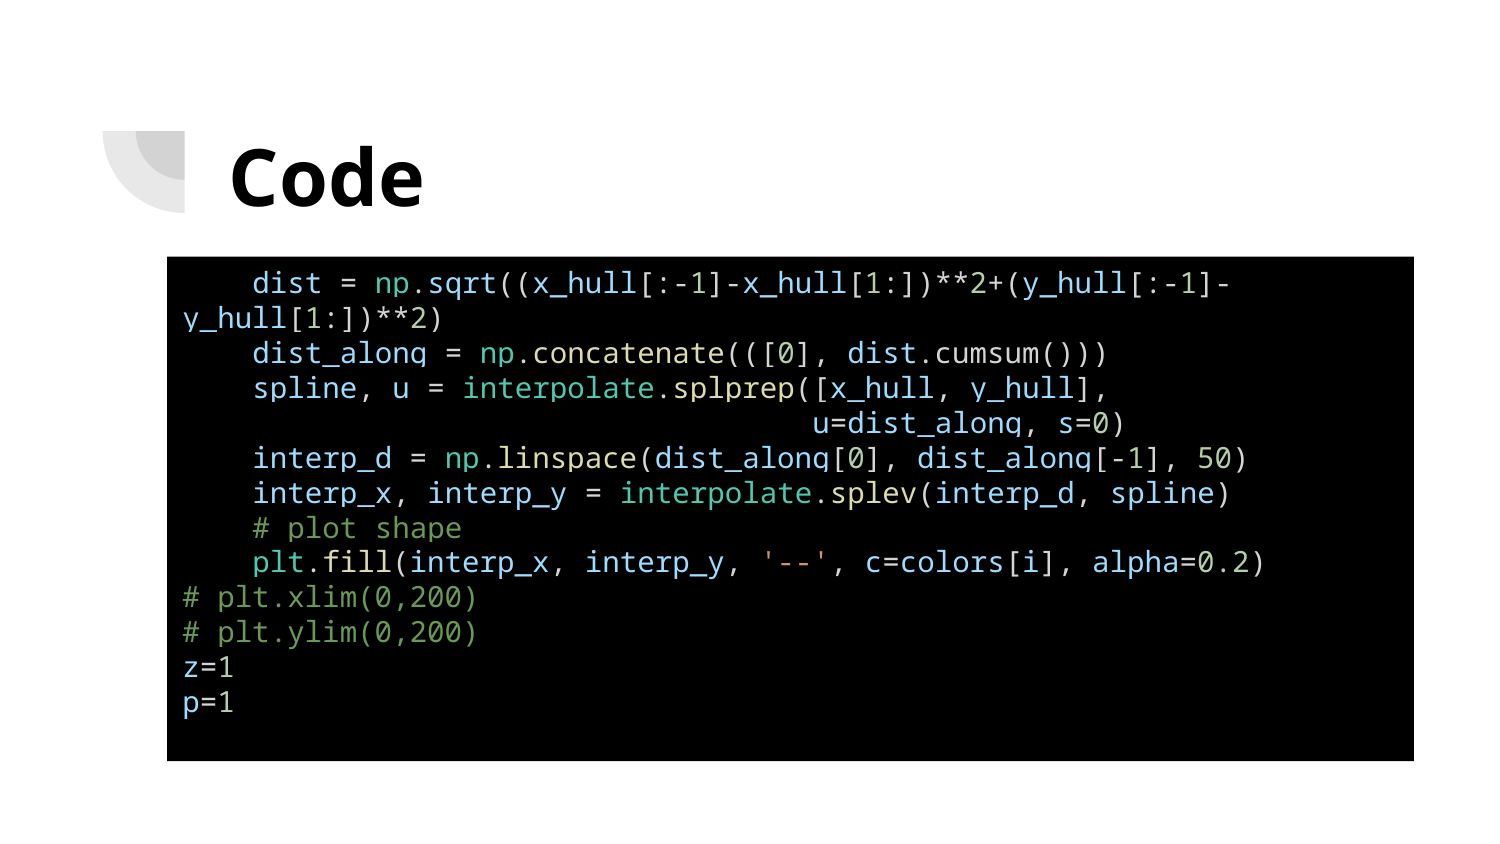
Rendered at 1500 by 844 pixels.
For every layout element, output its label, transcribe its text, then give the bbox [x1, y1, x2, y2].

title Code [213, 112, 1368, 256]
text_box dist = np.sqrt((x_hull[:-1]-x_hull[1:])**2+(y_hull[:-1]-y_hull[1:])**2) dist_along = np.concatenate(([0], dist.cumsum())) spline, u = interpolate.splprep([x_hull, y_hull], u=dist_along, s=0) interp_d = np.linspace(dist_along[0], dist_along[-1], 50) interp_x, interp_y = interpolate.splev(interp_d, spline) # plot shape plt.fill(interp_x, interp_y, '--', c=colors[i], alpha=0.2) # plt.xlim(0,200) # plt.ylim(0,200) z=1 p=1 [167, 256, 1414, 762]
